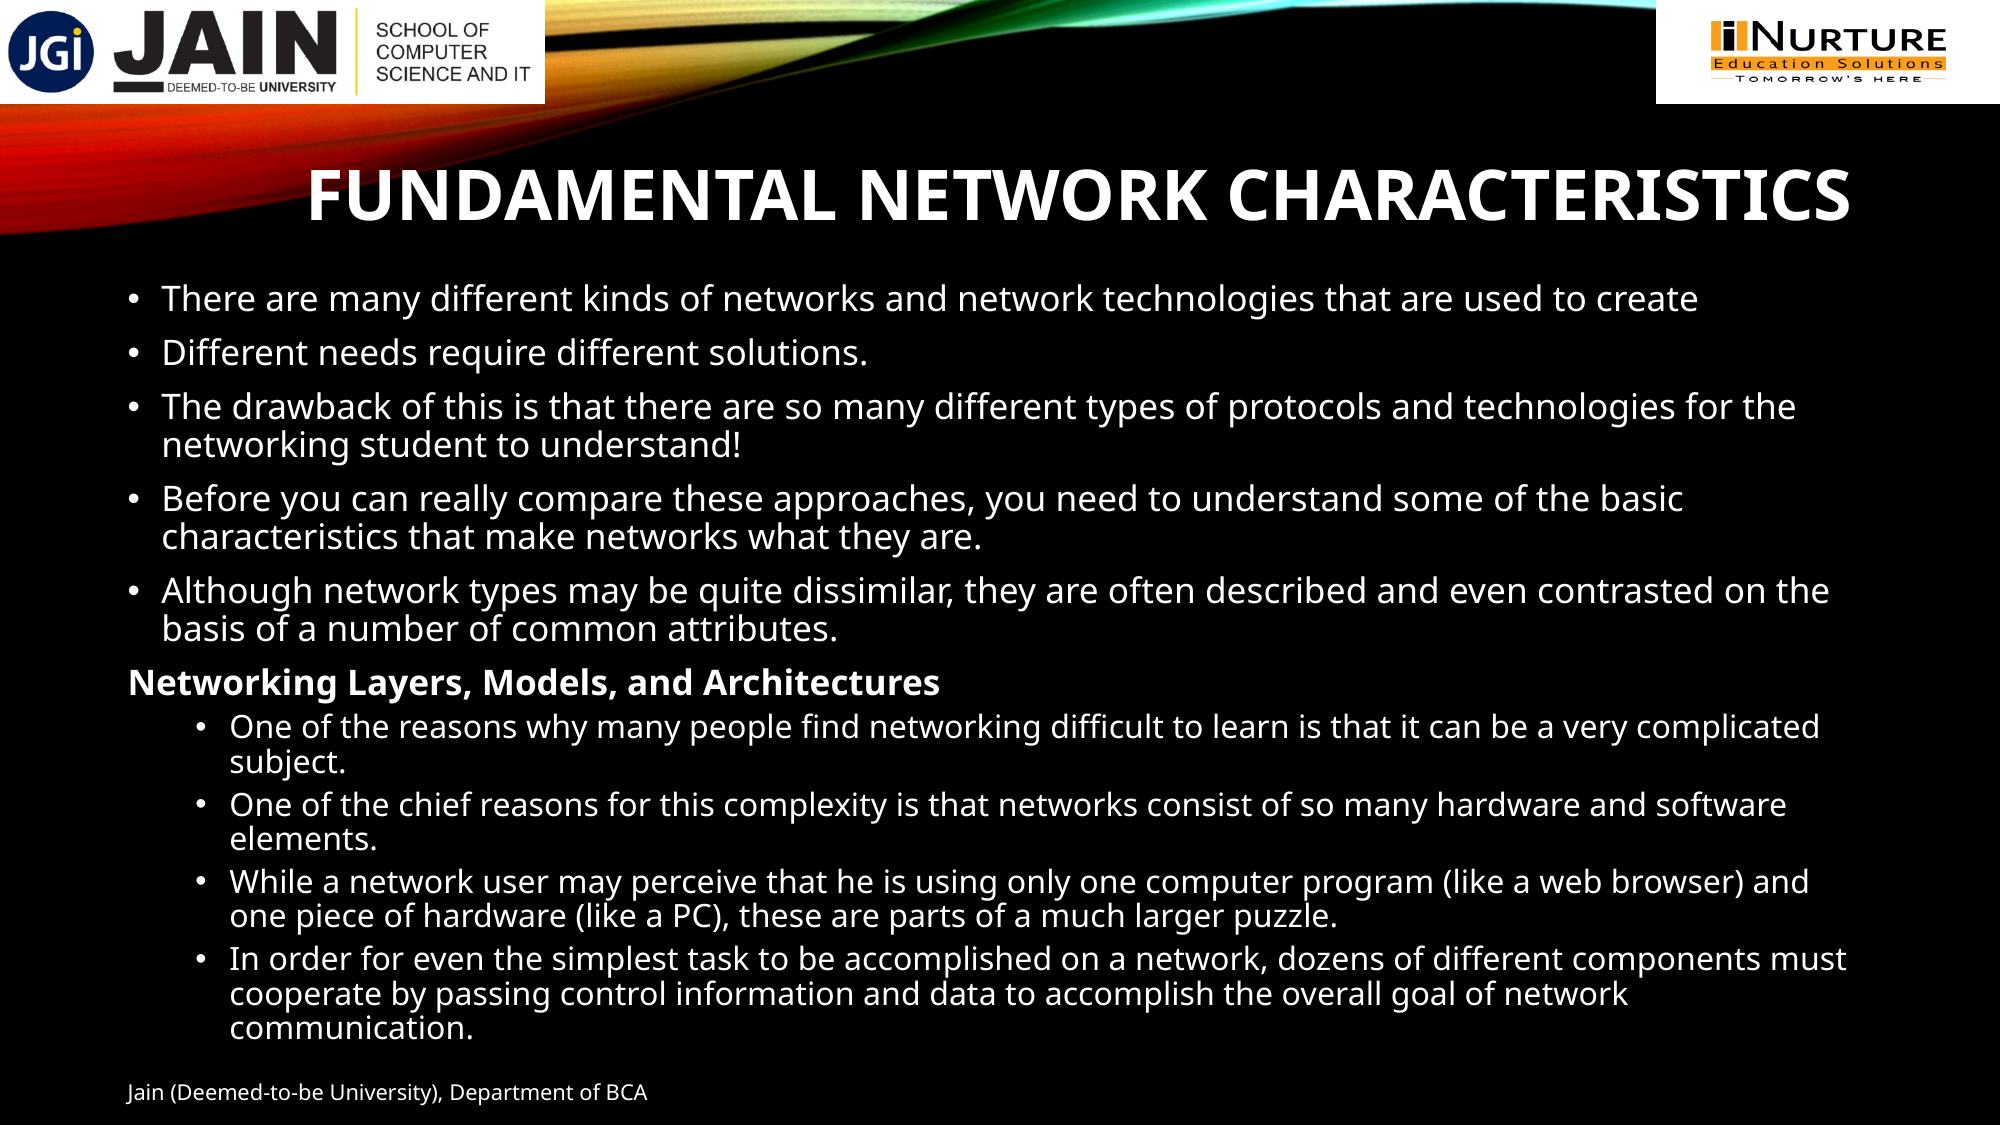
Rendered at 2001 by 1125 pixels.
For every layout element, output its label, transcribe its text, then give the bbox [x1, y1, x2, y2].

footer Jain (Deemed-to-be University), Department of BCA [112, 1061, 1163, 1122]
title Fundamental Network Characteristics [168, 145, 1869, 251]
list There are many different kinds of networks and network technologies that are used to create Different needs require different solutions. The drawback of this is that there are so many different types of protocols and technologies for the networking student to understand! Before you can really compare these approaches, you need to understand some of the basic characteristics that make networks what they are. Although network types may be quite dissimilar, they are often described and even contrasted on the basis of a number of common attributes. Networking Layers, Models, and Architectures One of the reasons why many people find networking difficult to learn is that it can be a very complicated subject. One of the chief reasons for this complexity is that networks consist of so many hardware and software elements. While a network user may perceive that he is using only one computer program (like a web browser) and one piece of hardware (like a PC), these are parts of a much larger puzzle. In order for even the simplest task to be accomplished on a network, dozens of different components must cooperate by passing control information and data to accomplish the overall goal of network communication. [112, 273, 1888, 1062]
picture [0, 0, 2000, 237]
